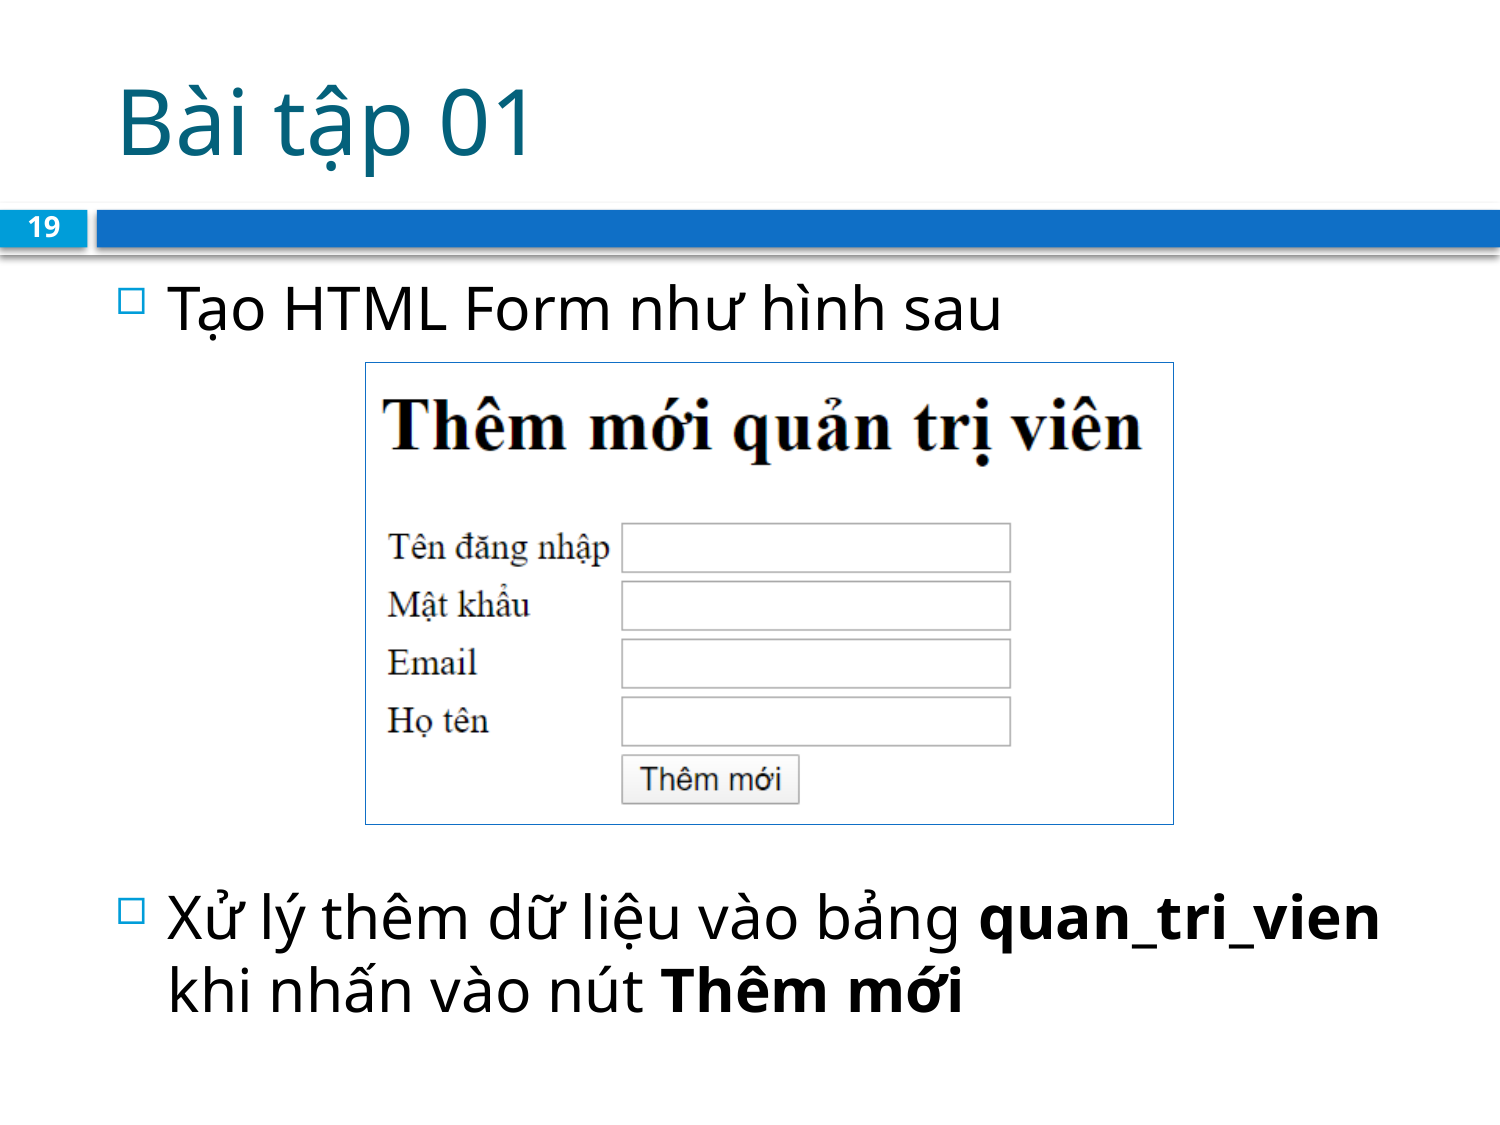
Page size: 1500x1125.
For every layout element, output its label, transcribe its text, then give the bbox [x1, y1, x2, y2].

list Tạo HTML Form như hình sau Xử lý thêm dữ liệu vào bảng quan_tri_vien khi nhấn vào nút Thêm mới [100, 262, 1439, 1001]
slide_number 19 [0, 208, 88, 249]
title Bài tập 01 [100, 37, 1439, 201]
picture [364, 362, 1174, 826]
